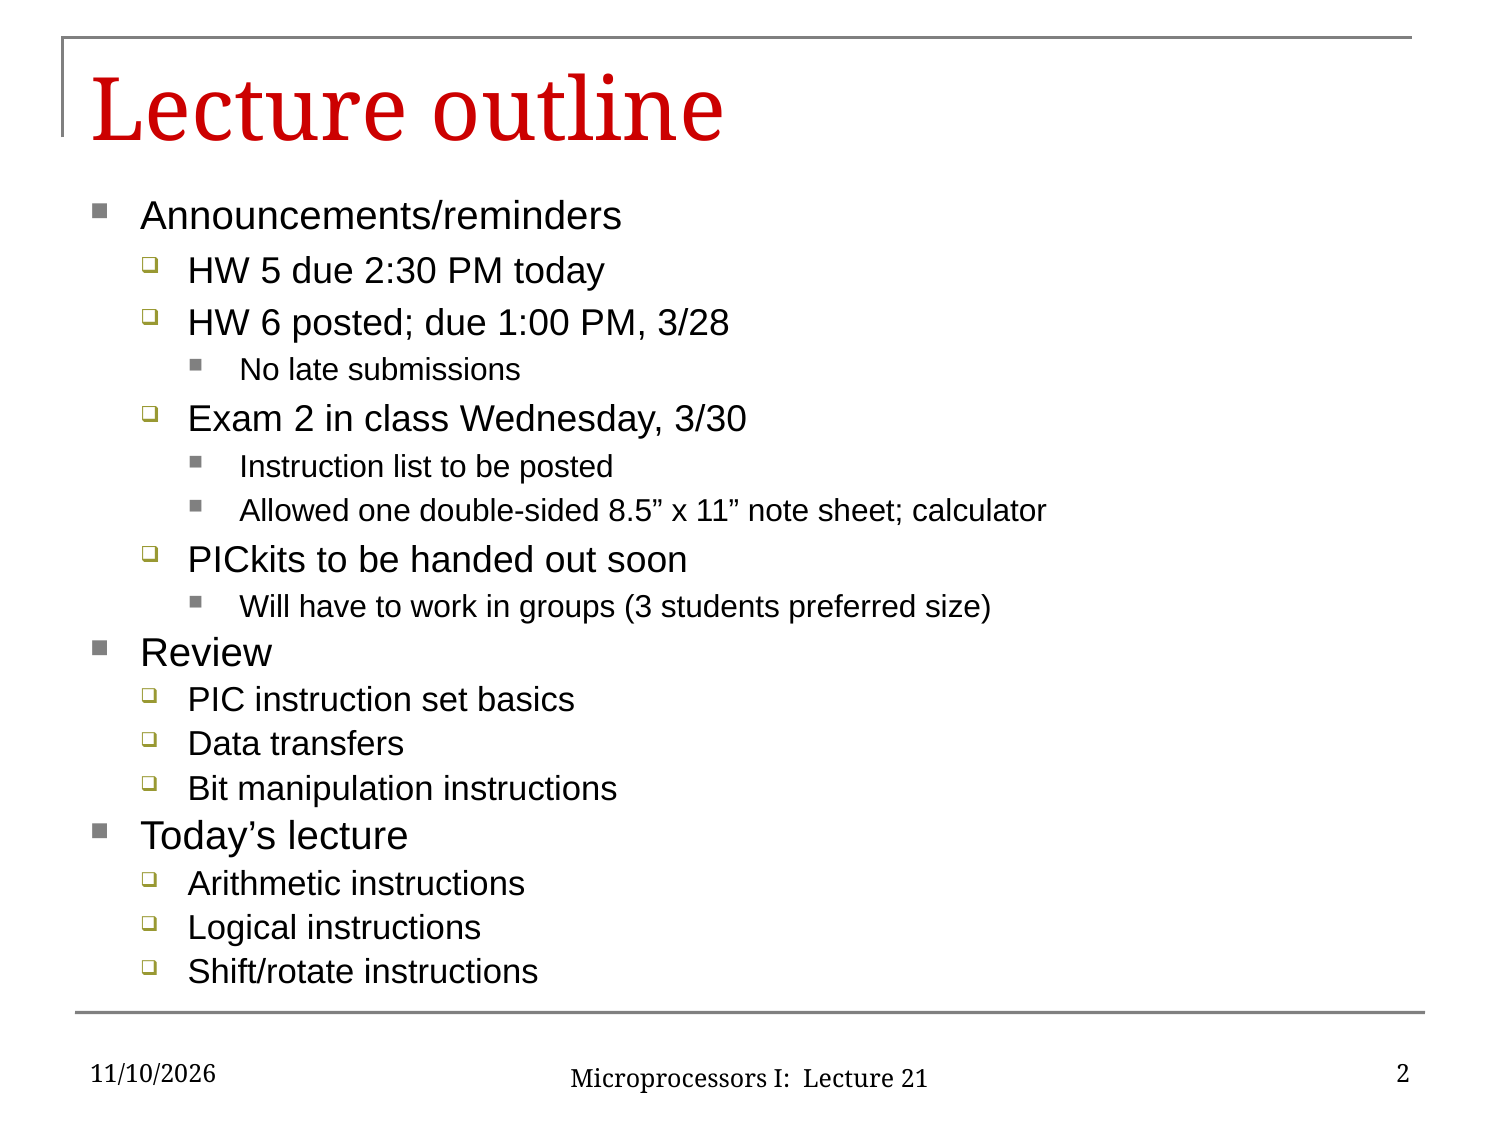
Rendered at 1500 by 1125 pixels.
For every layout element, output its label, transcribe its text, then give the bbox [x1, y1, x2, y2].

list Announcements/reminders HW 5 due 2:30 PM today HW 6 posted; due 1:00 PM, 3/28 No late submissions Exam 2 in class Wednesday, 3/30 Instruction list to be posted Allowed one double-sided 8.5” x 11” note sheet; calculator PICkits to be handed out soon Will have to work in groups (3 students preferred size) Review PIC instruction set basics Data transfers Bit manipulation instructions Today’s lecture Arithmetic instructions Logical instructions Shift/rotate instructions [75, 187, 1425, 1006]
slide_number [74, 1023, 426, 1100]
footer Microprocessors I: Lecture 21 [512, 1024, 988, 1101]
title Lecture outline [75, 45, 1425, 163]
slide_number 2 [1074, 1023, 1426, 1100]
